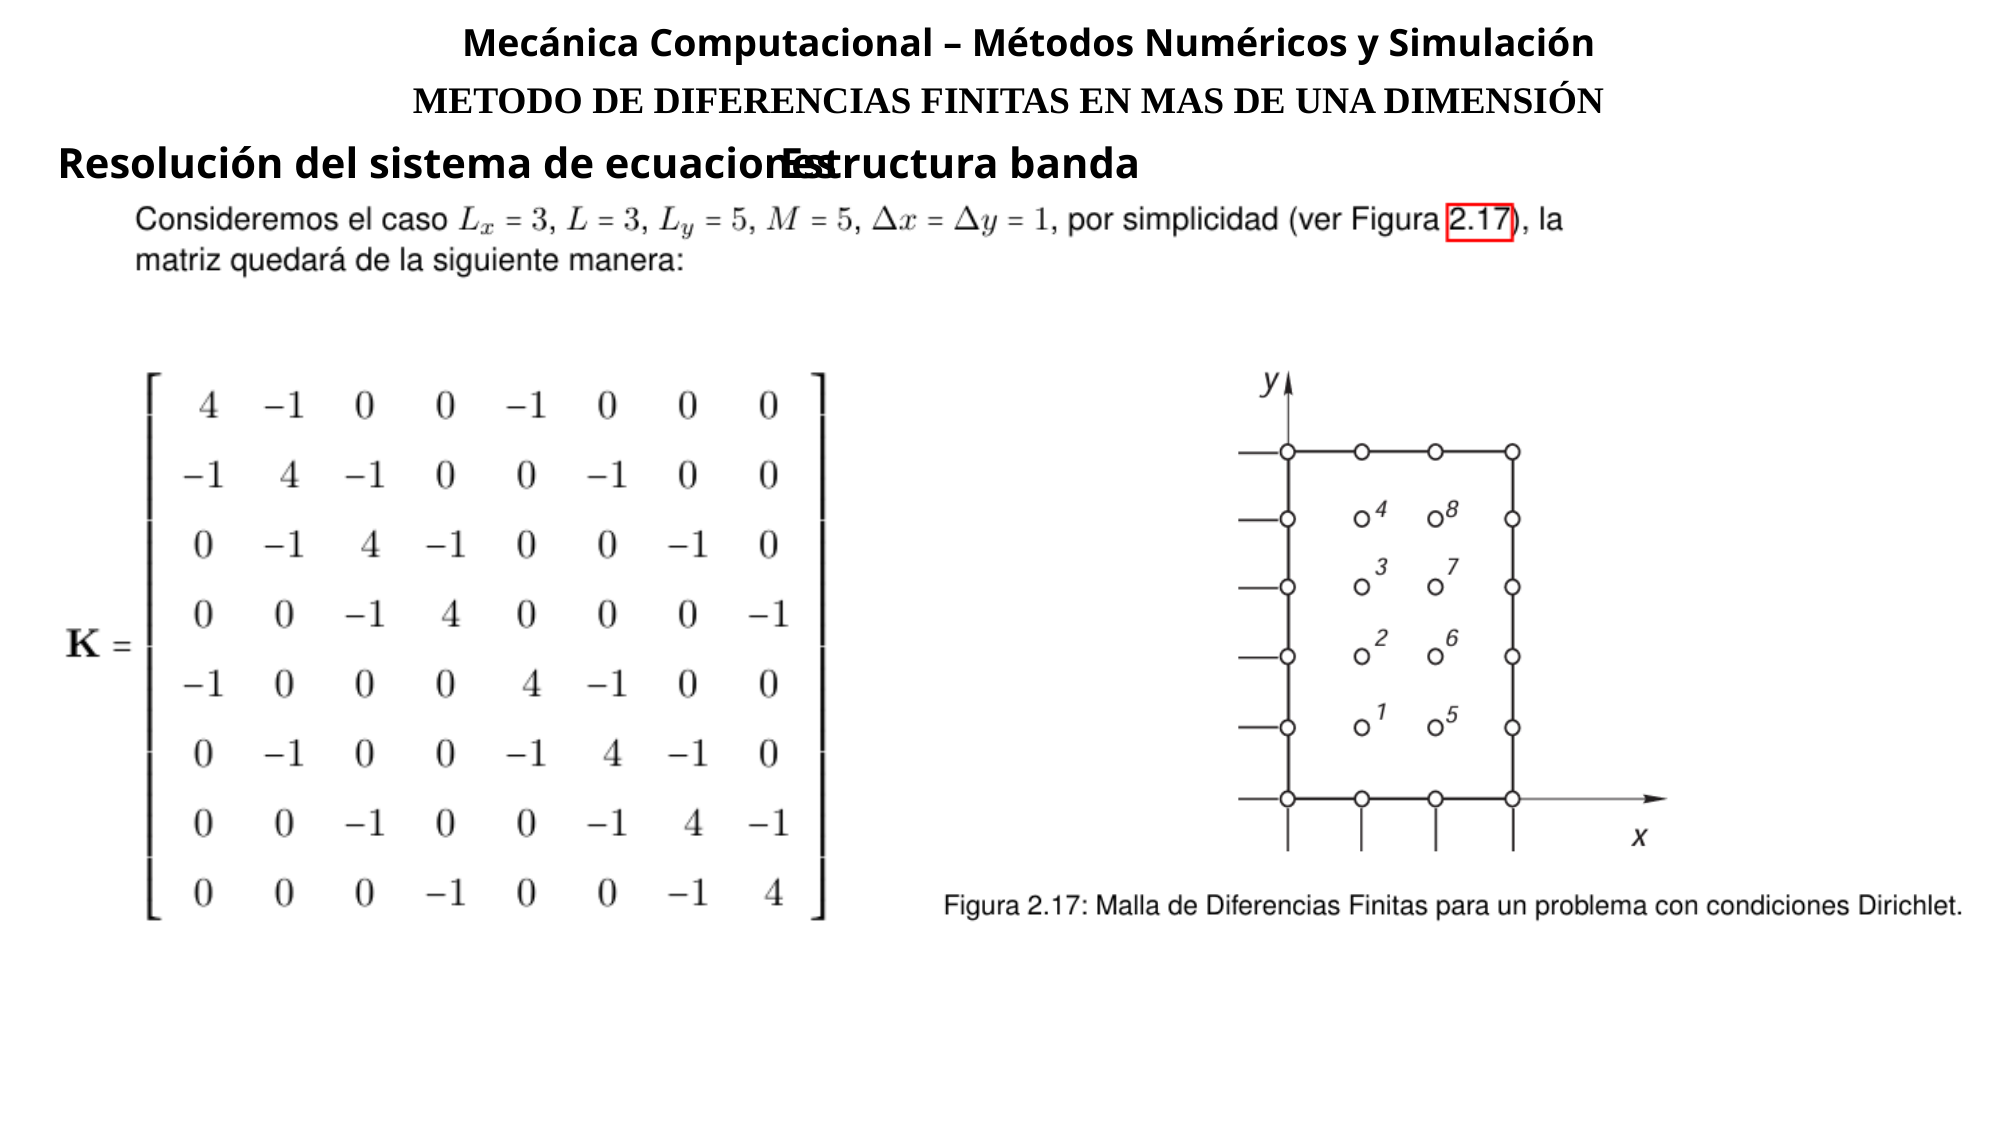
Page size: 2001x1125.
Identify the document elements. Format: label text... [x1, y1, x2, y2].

picture [27, 356, 849, 932]
text_box METODO DE DIFERENCIAS FINITAS EN MAS DE UNA DIMENSIÓN [398, 68, 1620, 129]
text_box Estructura banda [765, 129, 1156, 186]
text_box Resolución del sistema de ecuaciones [42, 129, 765, 194]
text_box Mecánica Computacional – Métodos Numéricos y Simulación [447, 11, 1615, 68]
picture [120, 186, 1577, 295]
picture [926, 356, 1976, 924]
